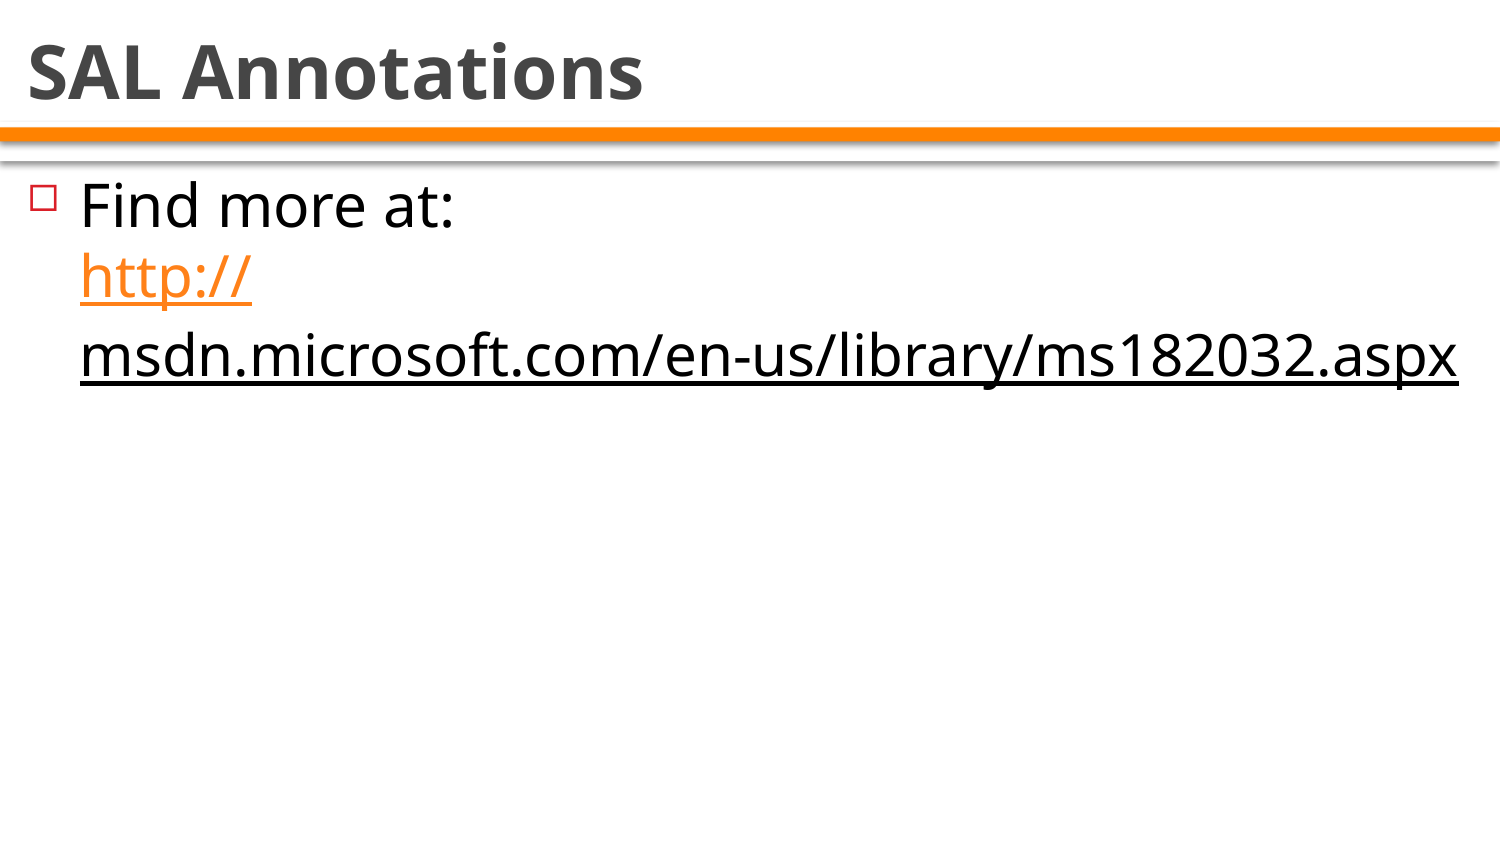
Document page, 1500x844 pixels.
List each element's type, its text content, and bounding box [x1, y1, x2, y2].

list Find more at: http://msdn.microsoft.com/en-us/library/ms182032.aspx [12, 159, 1488, 835]
title SAL Annotations [12, 19, 1488, 122]
